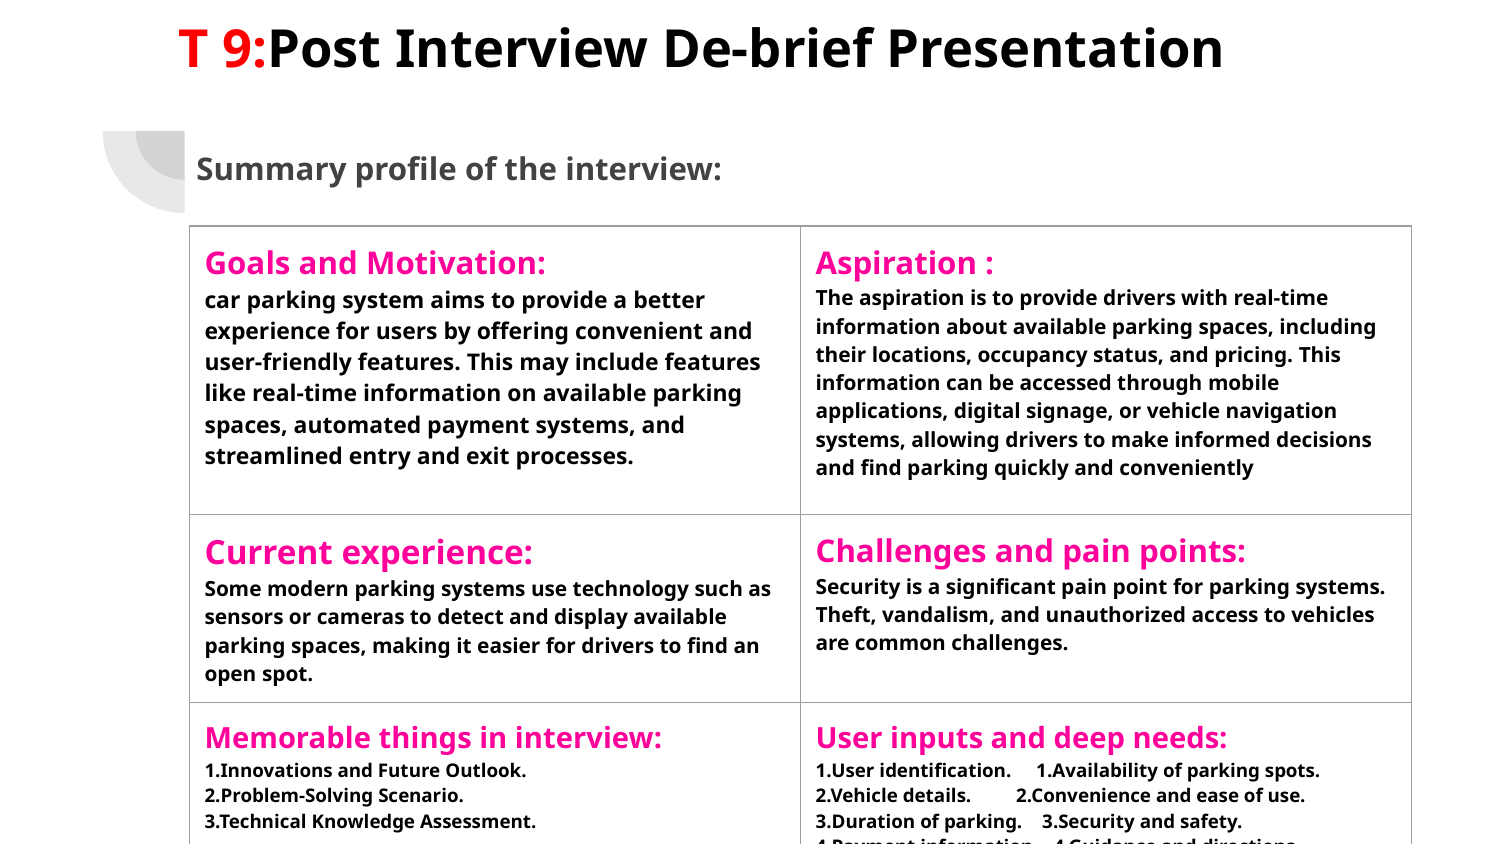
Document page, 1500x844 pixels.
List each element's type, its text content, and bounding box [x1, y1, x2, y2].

table_header Goals and Motivation: car parking system aims to provide a better experience for users by offering convenient and user-friendly features. This may include features like real-time information on available parking spaces, automated payment systems, and streamlined entry and exit processes. [190, 227, 800, 514]
table_cell User inputs and deep needs: 1.User identification. 1.Availability of parking spots. 2.Vehicle details. 2.Convenience and ease of use. 3.Duration of parking. 3.Security and safety. 4.Payment information. 4.Guidance and directions. [801, 703, 1411, 844]
table_cell Challenges and pain points: Security is a significant pain point for parking systems. Theft, vandalism, and unauthorized access to vehicles are common challenges. [801, 515, 1411, 702]
list Summary profile of the interview: [181, 128, 1412, 835]
title T 9:Post Interview De-brief Presentation [163, 0, 1317, 108]
table_cell Current experience: Some modern parking systems use technology such as sensors or cameras to detect and display available parking spaces, making it easier for drivers to find an open spot. [190, 515, 800, 702]
table_header Aspiration : The aspiration is to provide drivers with real-time information about available parking spaces, including their locations, occupancy status, and pricing. This information can be accessed through mobile applications, digital signage, or vehicle navigation systems, allowing drivers to make informed decisions and find parking quickly and conveniently [801, 227, 1411, 514]
table_cell Memorable things in interview: 1.Innovations and Future Outlook. 2.Problem-Solving Scenario. 3.Technical Knowledge Assessment. [190, 703, 800, 844]
